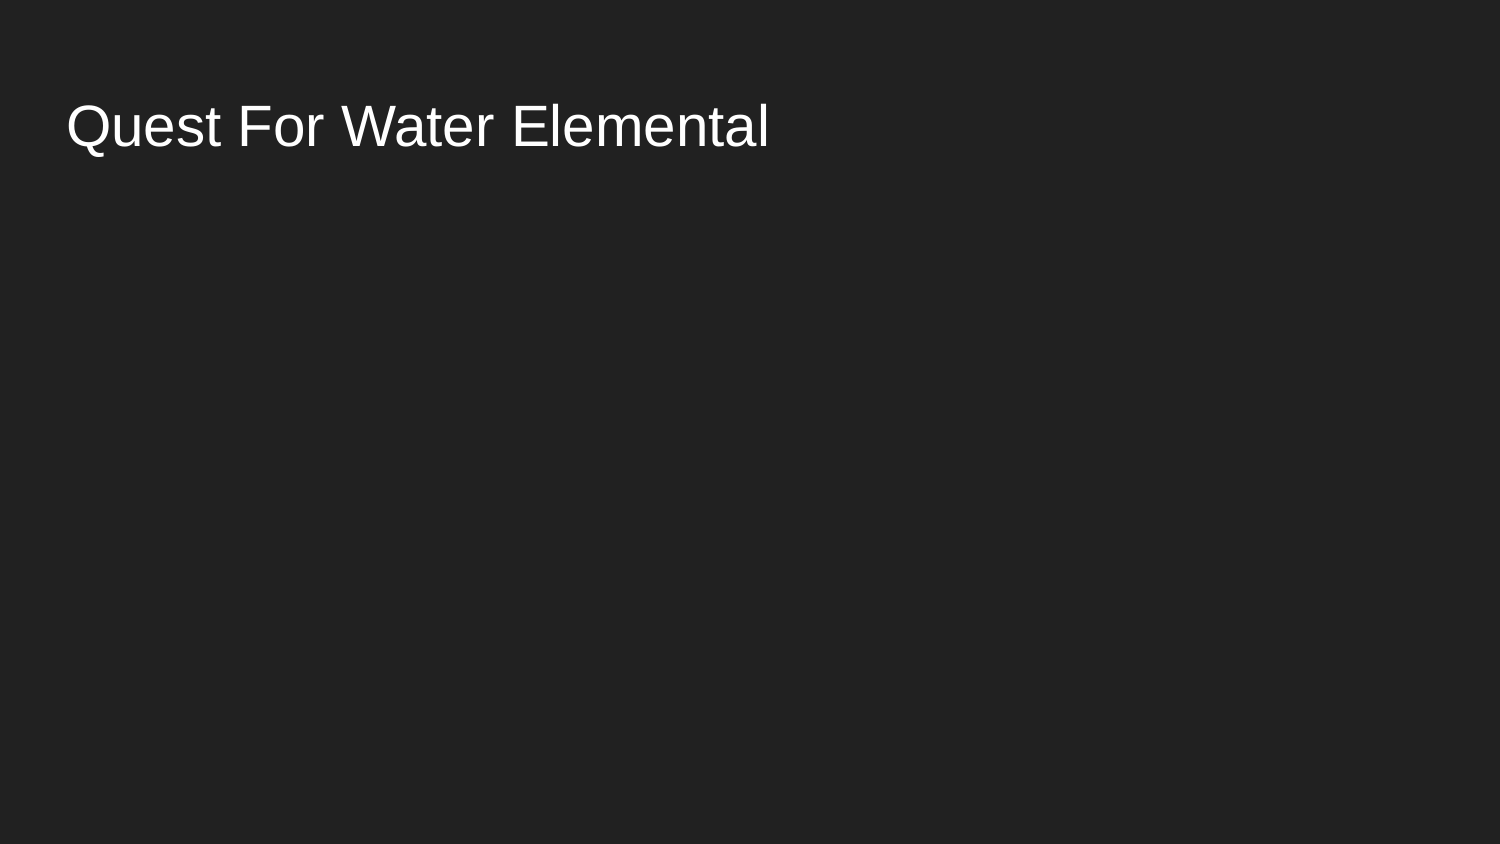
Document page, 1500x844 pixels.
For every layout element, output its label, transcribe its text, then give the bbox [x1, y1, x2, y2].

title Quest For Water Elemental [51, 72, 1449, 167]
